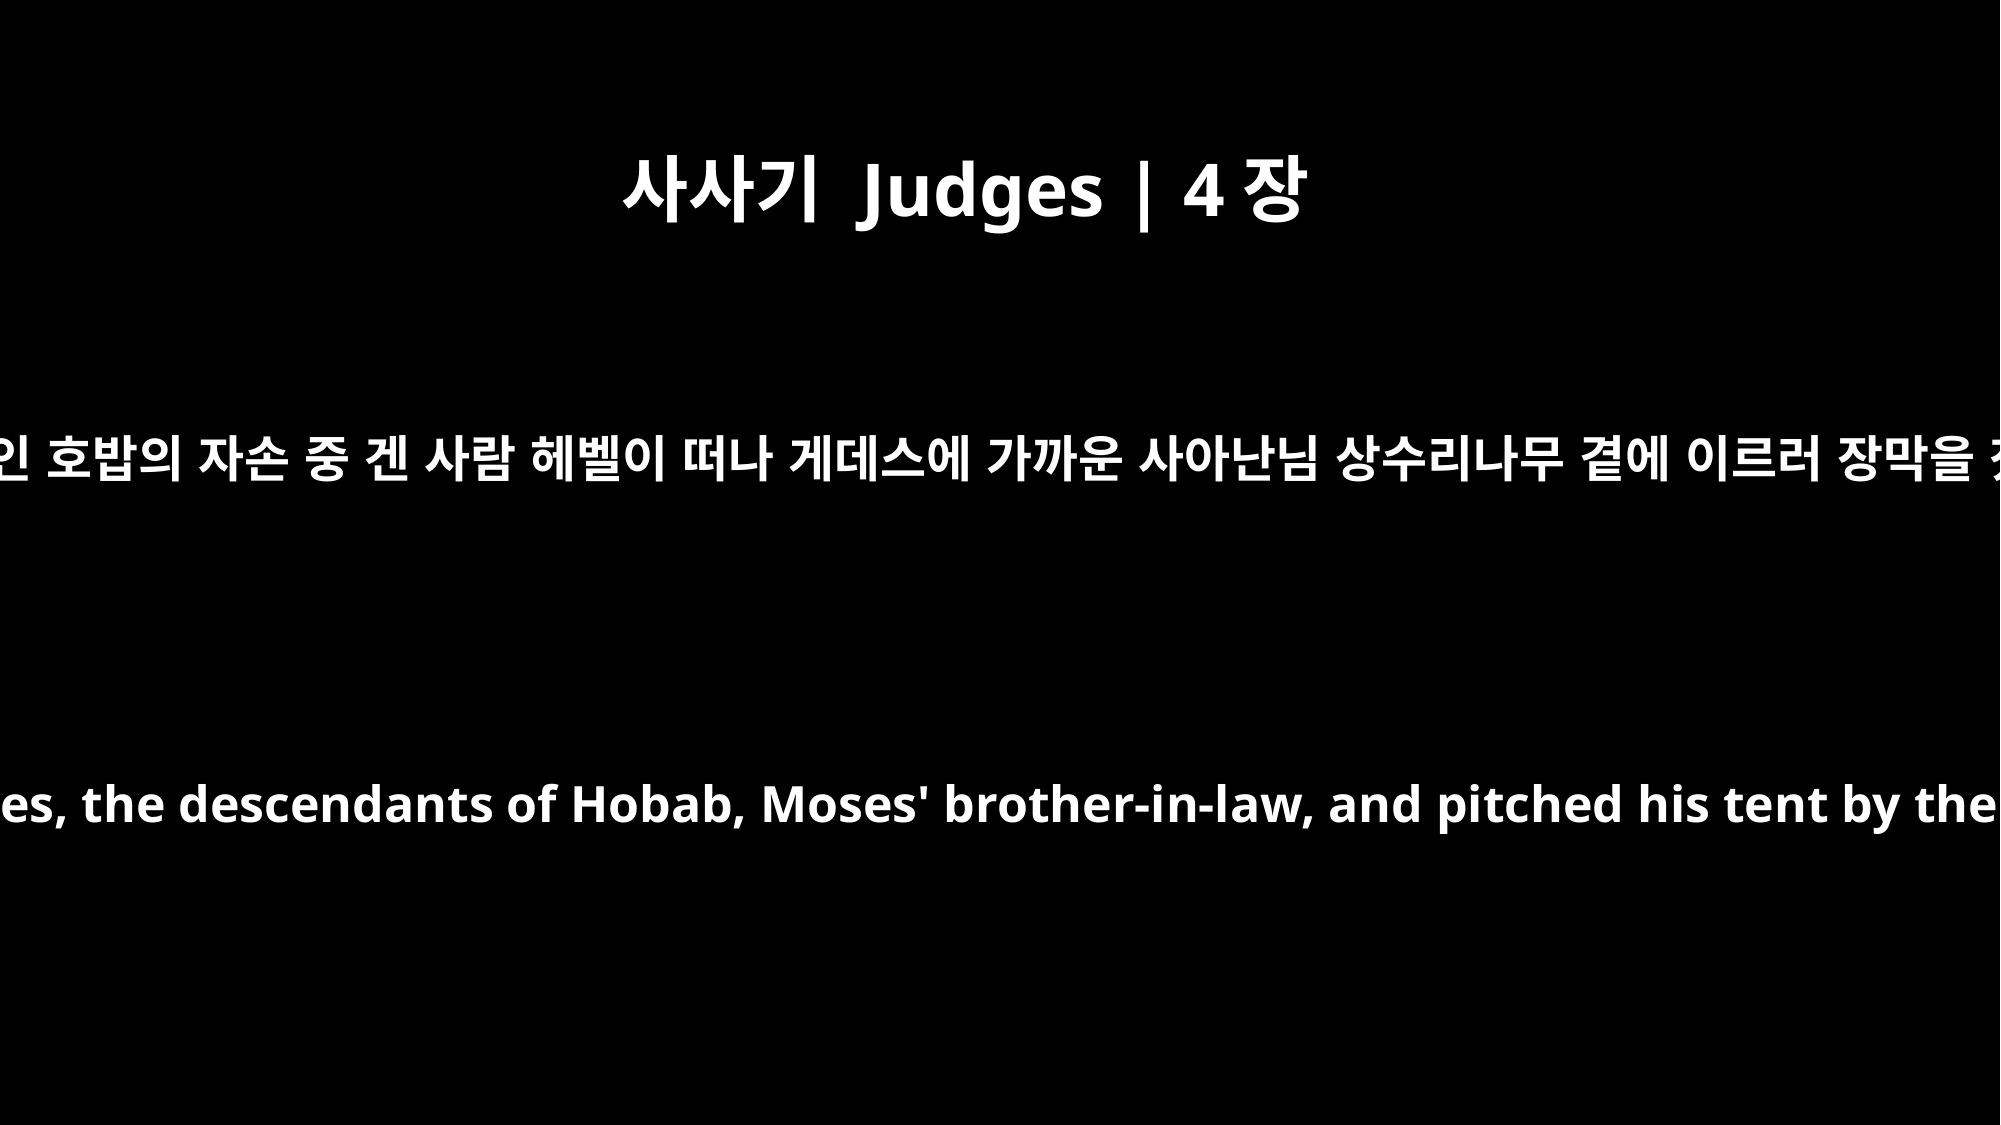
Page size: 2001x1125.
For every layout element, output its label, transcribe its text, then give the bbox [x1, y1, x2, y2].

text_box Now Heber the Kenite had left the other Kenites, the descendants of Hobab, Moses' brother-in-law, and pitched his tent by the great tree in Zaanannim near Kedesh. [0, 764, 2000, 840]
text_box 사사기 Judges | 4장 [606, 136, 1326, 239]
text_box 11 모세의 장인 호밥의 자손 중 겐 사람 헤벨이 떠나 게데스에 가까운 사아난님 상수리나무 곁에 이르러 장막을 쳤더라 [0, 359, 2000, 495]
